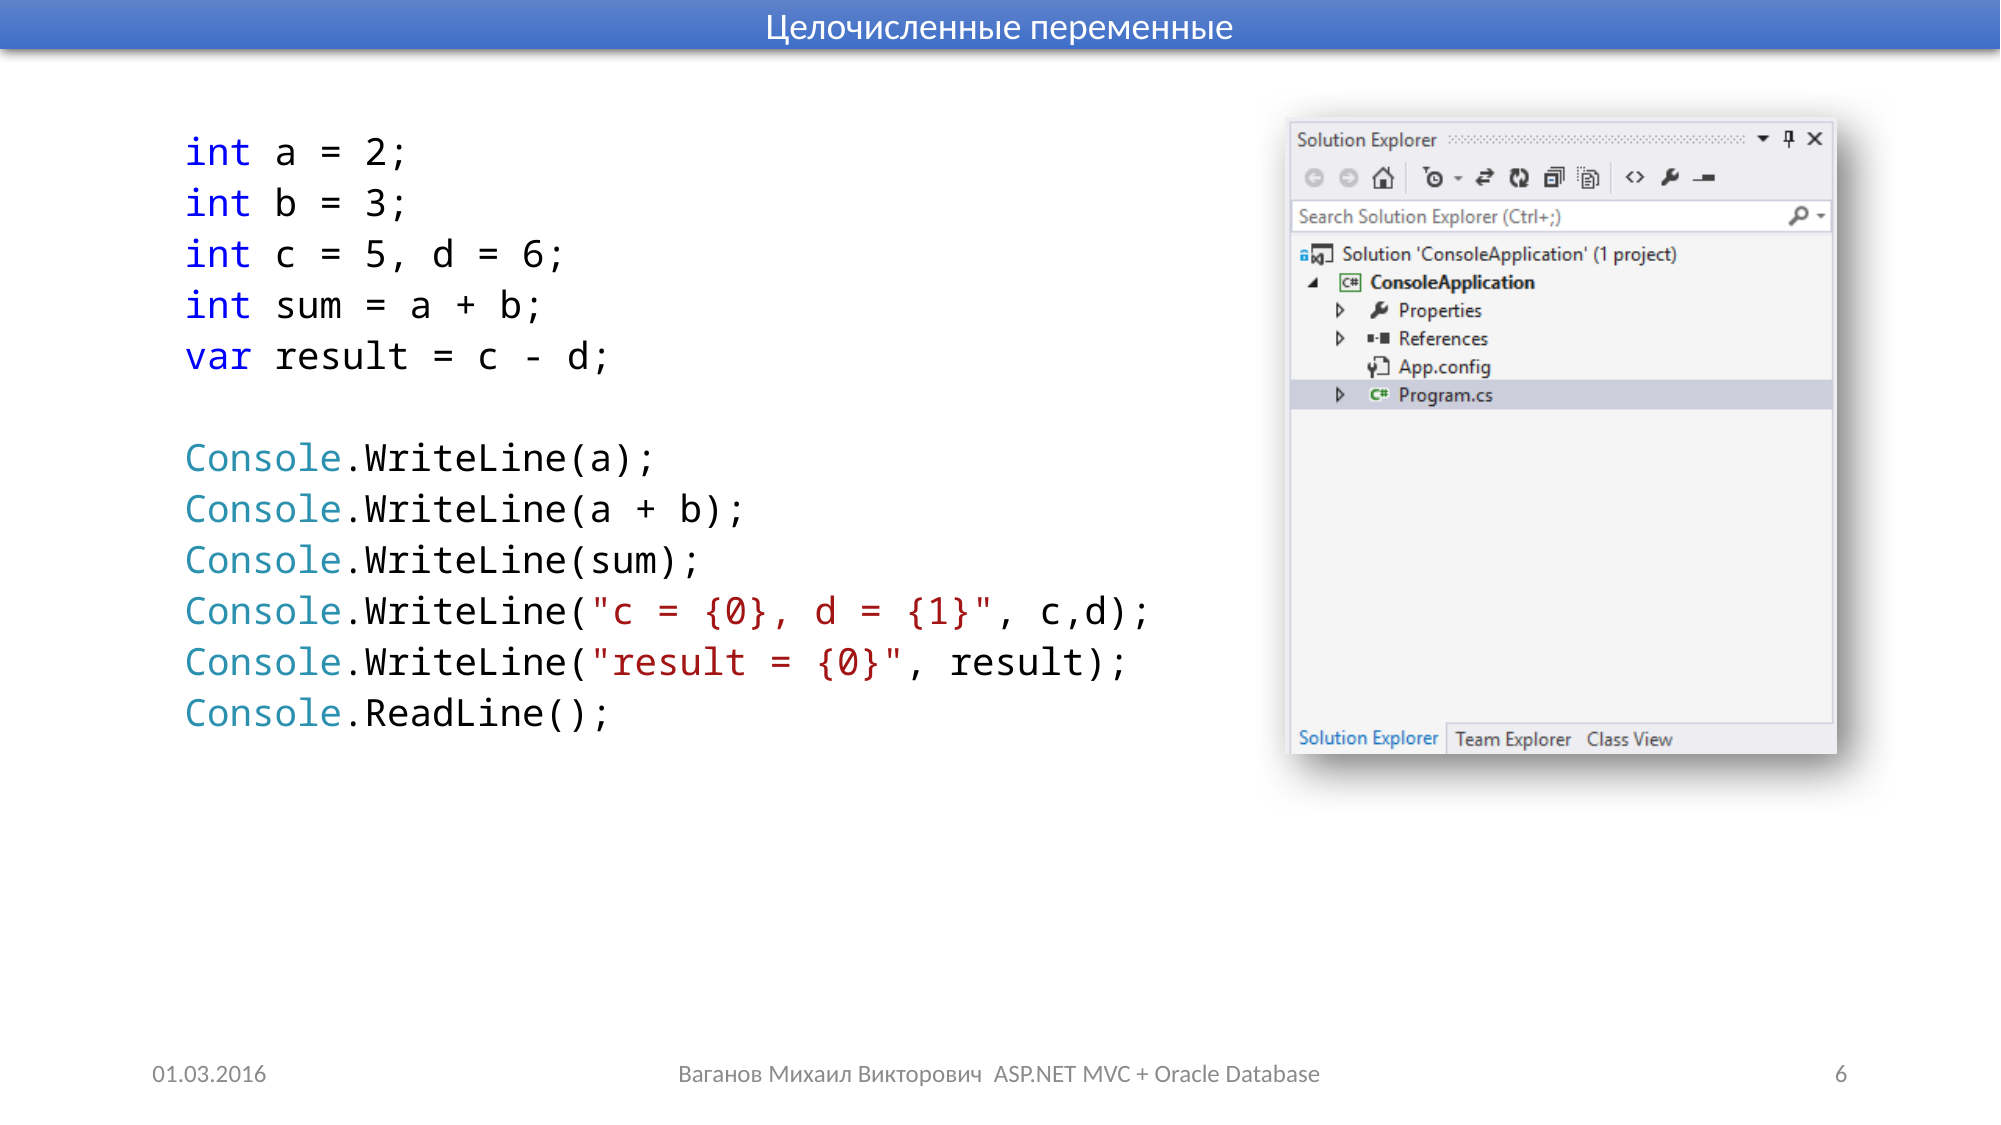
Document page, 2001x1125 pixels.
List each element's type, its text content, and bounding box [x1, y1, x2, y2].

slide_number 6 [1412, 1042, 1863, 1103]
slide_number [137, 1042, 588, 1103]
picture [1285, 117, 1837, 754]
text_box Целочисленные переменные [0, 0, 2000, 49]
footer Ваганов Михаил Викторович ASP.NET MVC + Oracle Database [662, 1042, 1338, 1103]
table_header int a = 2; int b = 3; int c = 5, d = 6; int sum = a + b; var result = c - d; Console.WriteLine(a); Console.WriteLine(a + b); Console.WriteLine(sum); Console.WriteLine("c = {0}, d = {1}", c,d); Console.WriteLine("result = {0}", result); Console.ReadLine(); [170, 119, 1247, 743]
